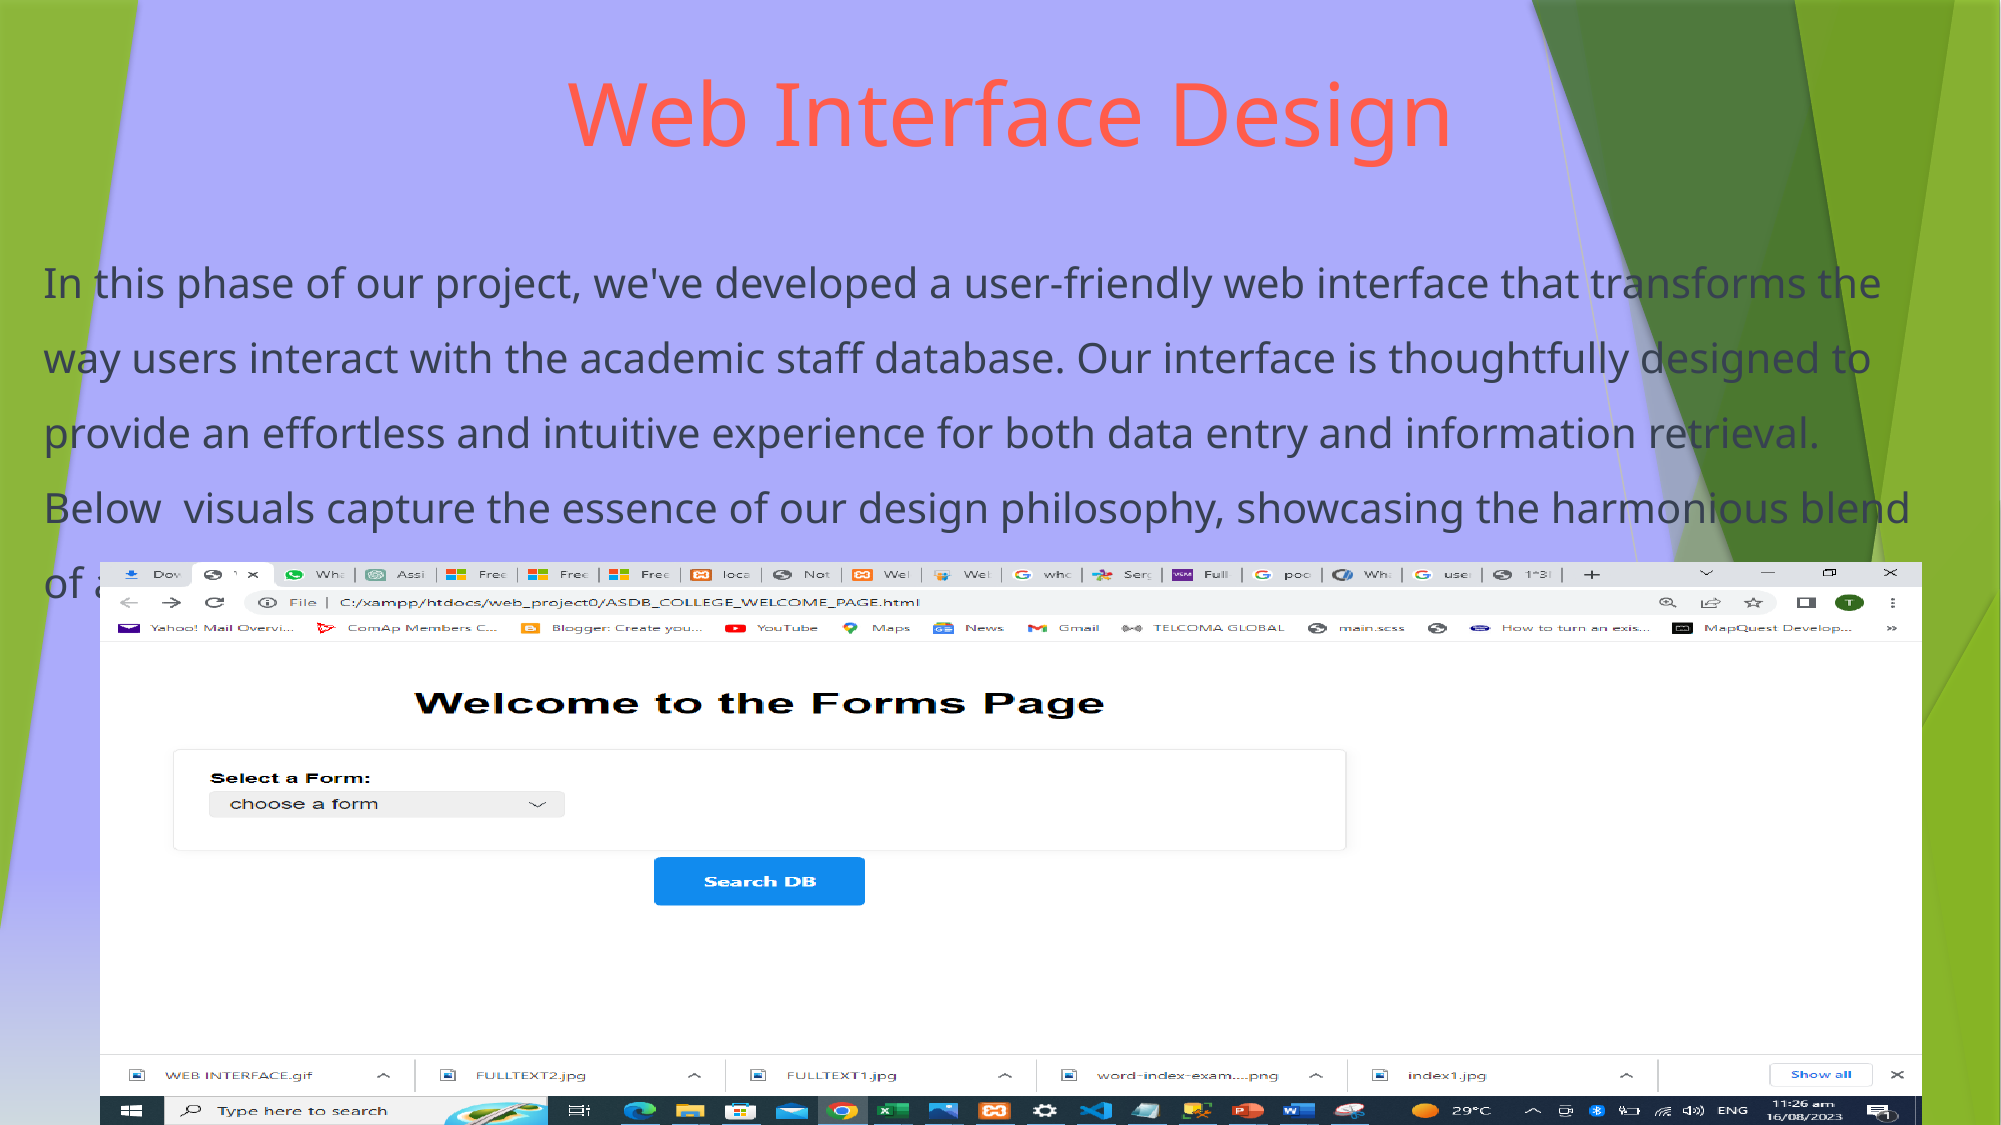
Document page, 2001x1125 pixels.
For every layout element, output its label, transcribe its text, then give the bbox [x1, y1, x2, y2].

picture [99, 561, 1923, 1125]
subtitle In this phase of our project, we've developed a user-friendly web interface that transforms the way users interact with the academic staff database. Our interface is thoughtfully designed to provide an effortless and intuitive experience for both data entry and information retrieval. Below visuals capture the essence of our design philosophy, showcasing the harmonious blend of aesthetics and usability. [28, 223, 1950, 1059]
title Web Interface Design [230, 51, 1770, 172]
